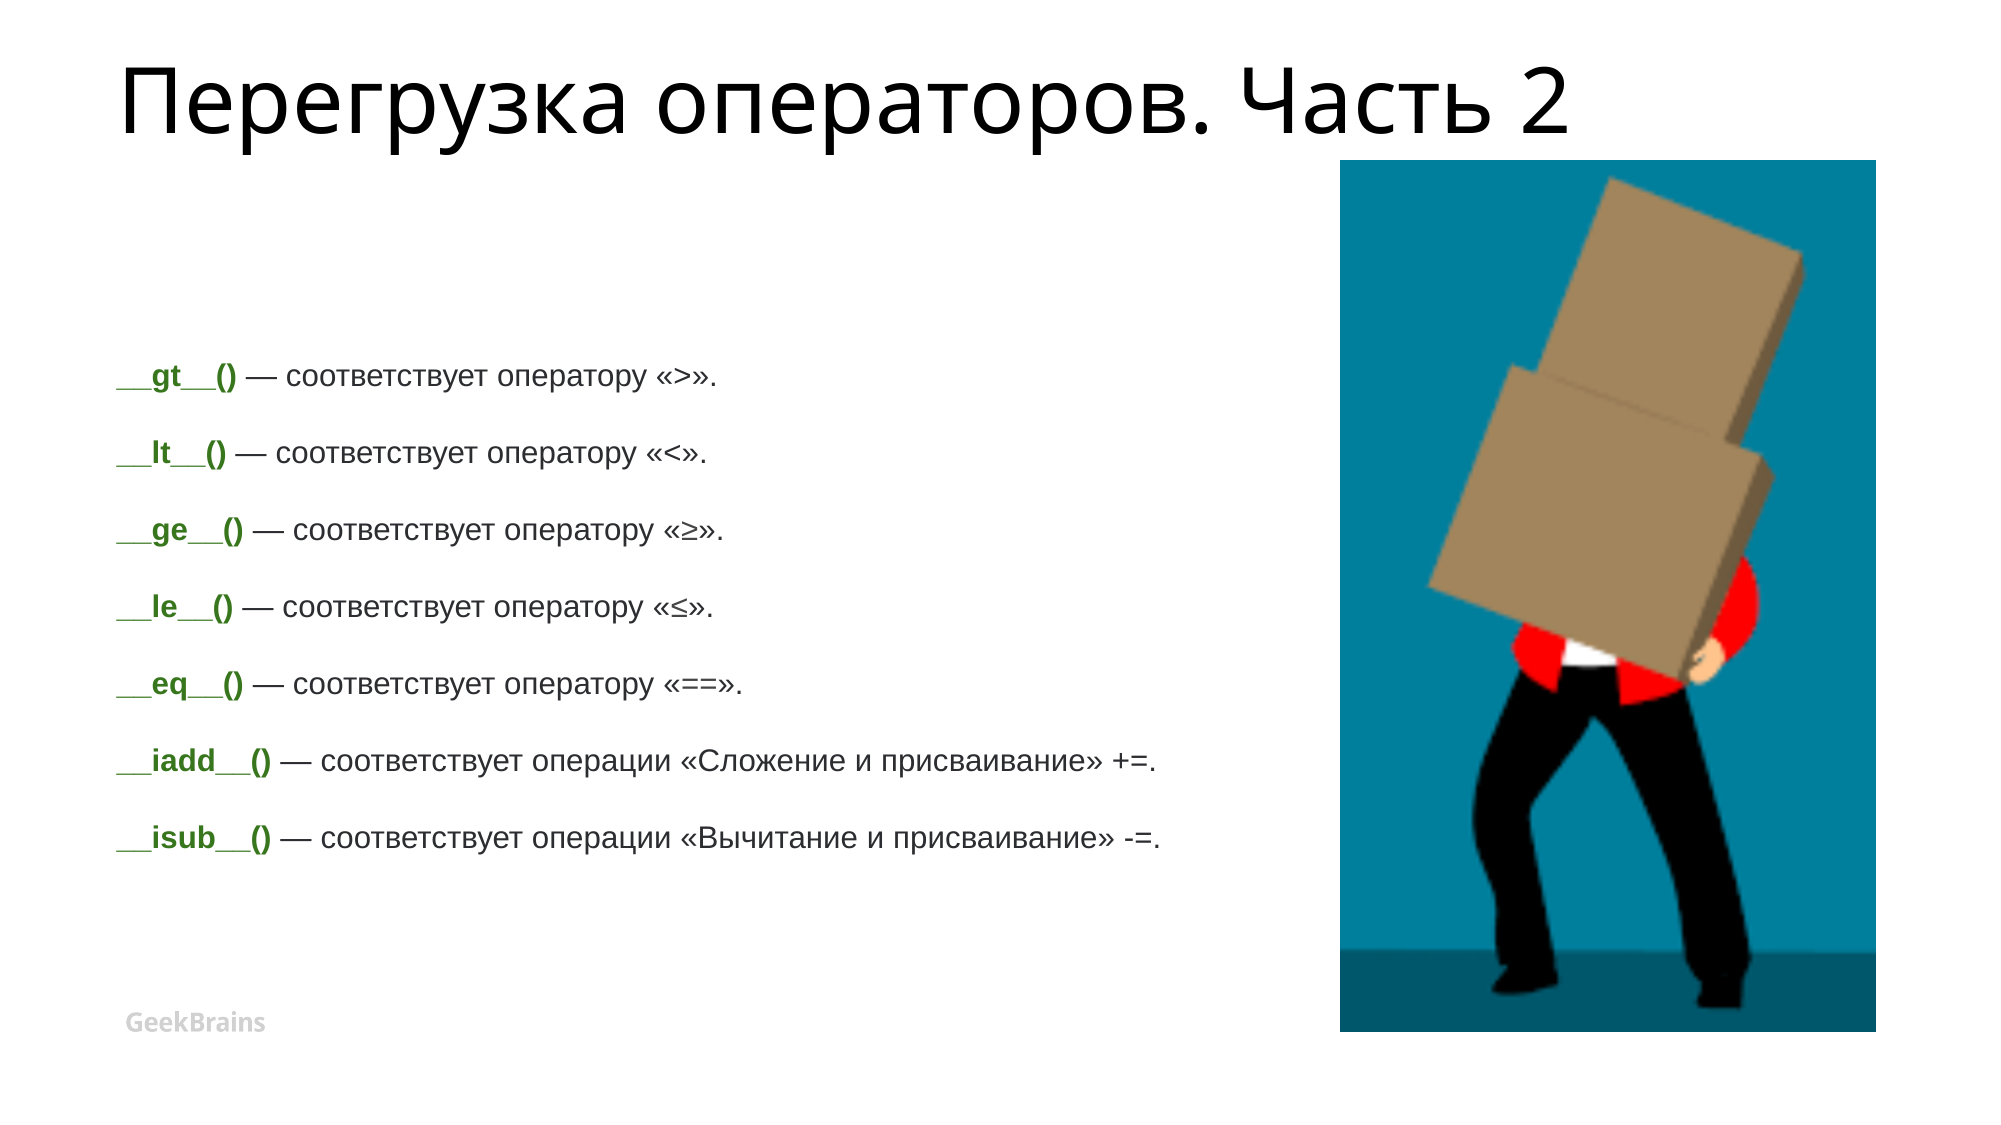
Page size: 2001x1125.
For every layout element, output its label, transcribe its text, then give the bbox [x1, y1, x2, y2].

text_box __gt__() — соответствует оператору «>». __lt__() — соответствует оператору «<». __ge__() — соответствует оператору «≥». __le__() — соответствует оператору «≤». __eq__() — соответствует оператору «==». __iadd__() — соответствует операции «Сложение и присваивание» +=. __isub__() — соответствует операции «Вычитание и присваивание» -=. [26, 204, 1309, 987]
title Перегрузка операторов. Часть 2 [102, 31, 1876, 161]
picture [1425, 176, 1807, 1008]
picture [126, 1011, 265, 1032]
